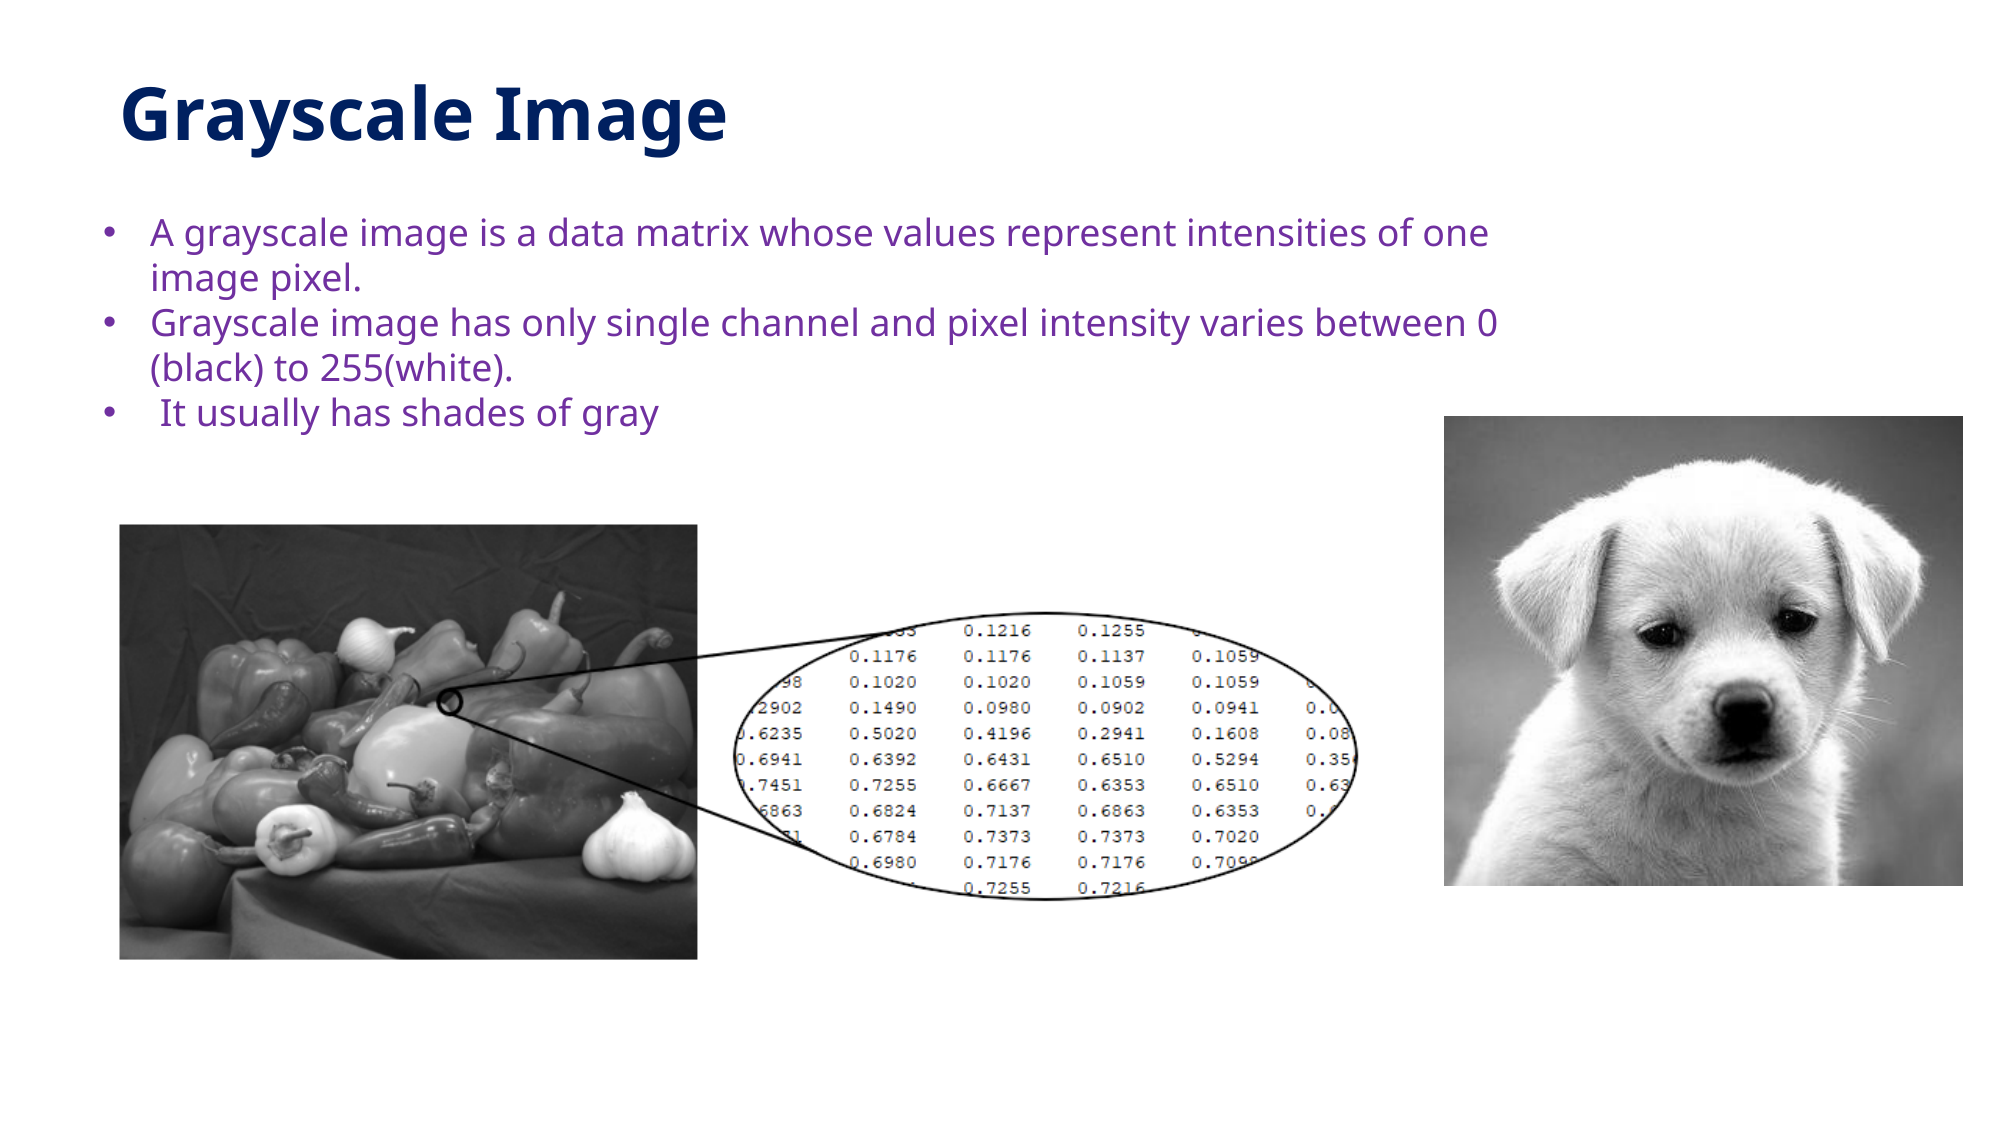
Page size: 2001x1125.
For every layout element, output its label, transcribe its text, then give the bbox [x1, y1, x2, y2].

title Grayscale Image [104, 45, 860, 189]
text_box A grayscale image is a data matrix whose values represent intensities of one image pixel. Grayscale image has only single channel and pixel intensity varies between 0 (black) to 255(white). It usually has shades of gray [88, 201, 1528, 442]
picture [1443, 416, 1963, 886]
picture [114, 519, 1364, 967]
